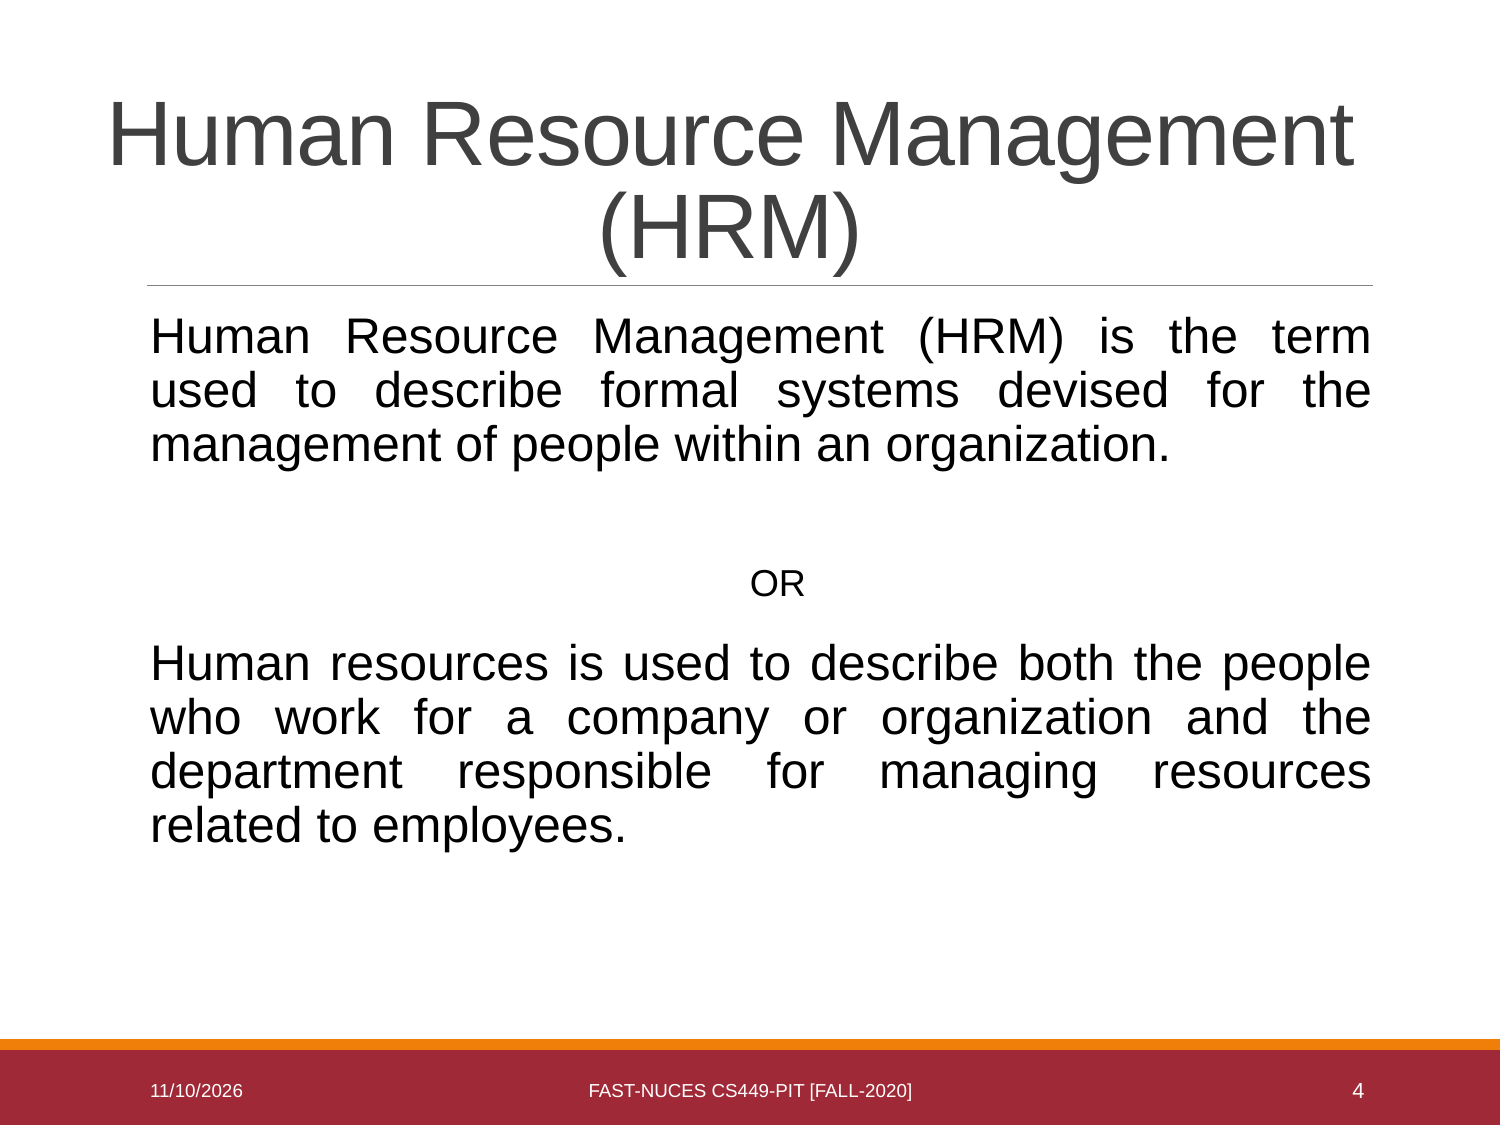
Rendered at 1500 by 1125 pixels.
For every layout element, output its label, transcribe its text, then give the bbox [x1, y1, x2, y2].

slide_number 4 [1218, 1059, 1380, 1120]
list Human Resource Management (HRM) is the term used to describe formal systems devised for the management of people within an organization. OR Human resources is used to describe both the people who work for a company or organization and the department responsible for managing resources related to employees. [135, 302, 1373, 963]
footer FAST-NUCES CS449-PIT [Fall-2020] [453, 1059, 1047, 1120]
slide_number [135, 1059, 440, 1120]
title Human Resource Management (HRM) [88, 47, 1373, 285]
